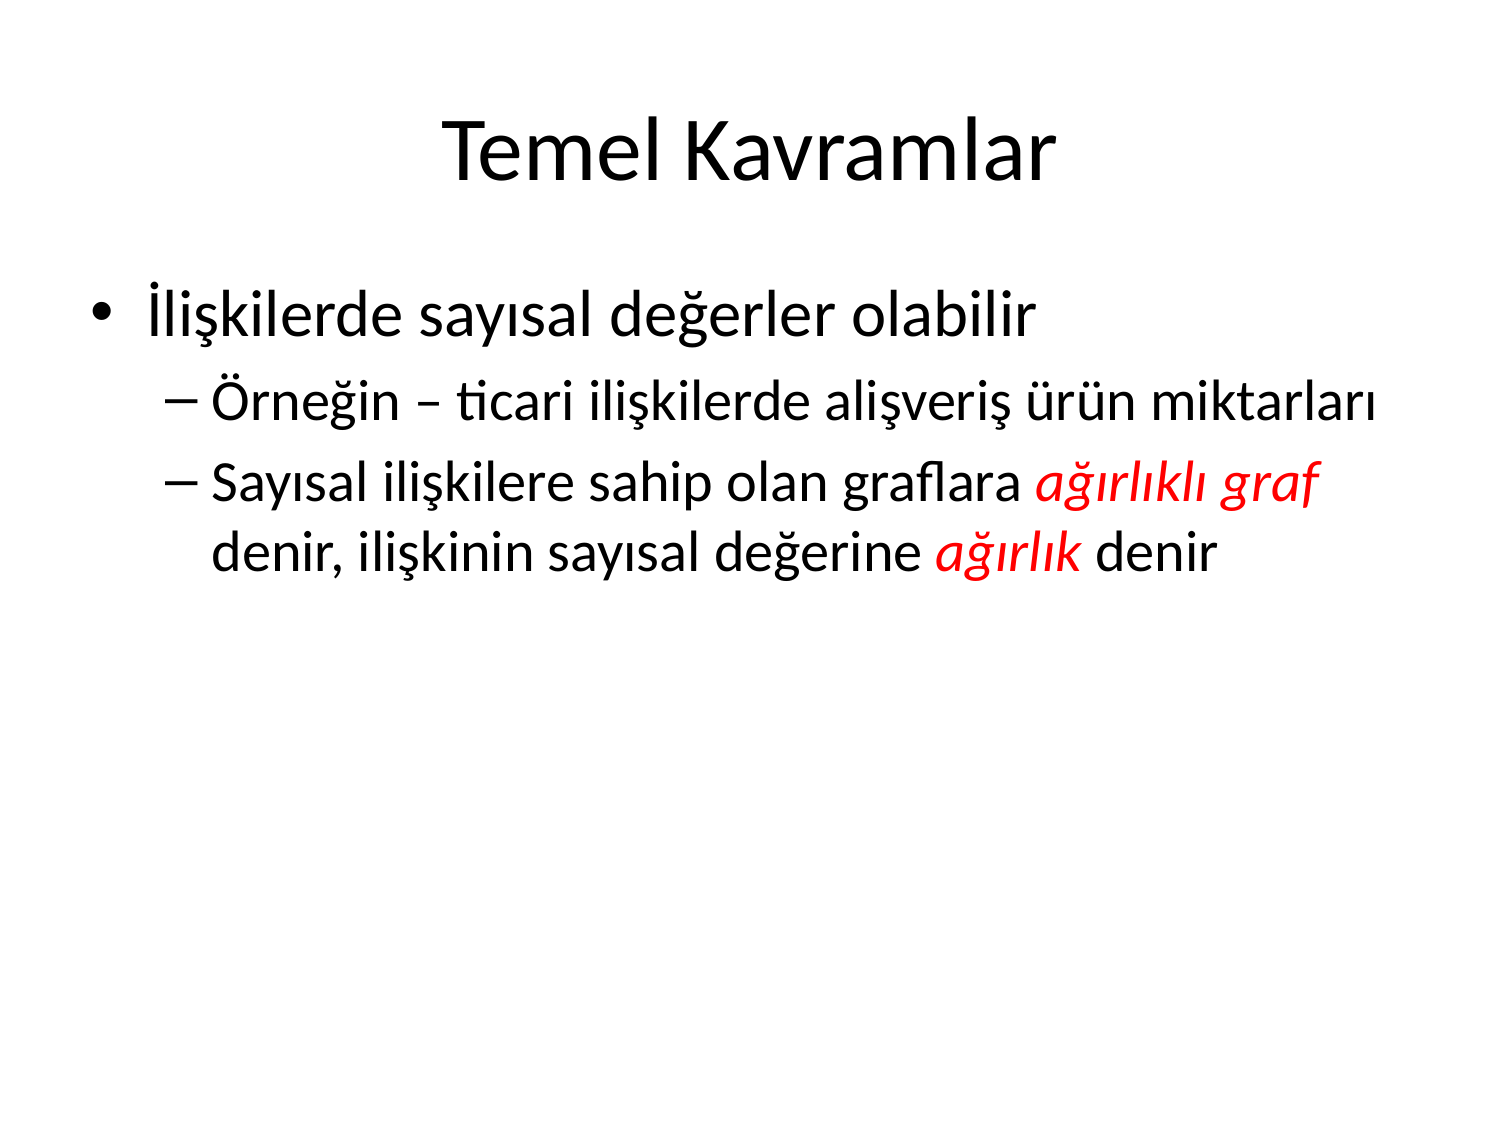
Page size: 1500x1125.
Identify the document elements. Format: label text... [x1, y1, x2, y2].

list İlişkilerde sayısal değerler olabilir Örneğin – ticari ilişkilerde alişveriş ürün miktarları Sayısal ilişkilere sahip olan graflara ağırlıklı graf denir, ilişkinin sayısal değerine ağırlık denir [75, 262, 1425, 1005]
title Temel Kavramlar [75, 50, 1425, 238]
